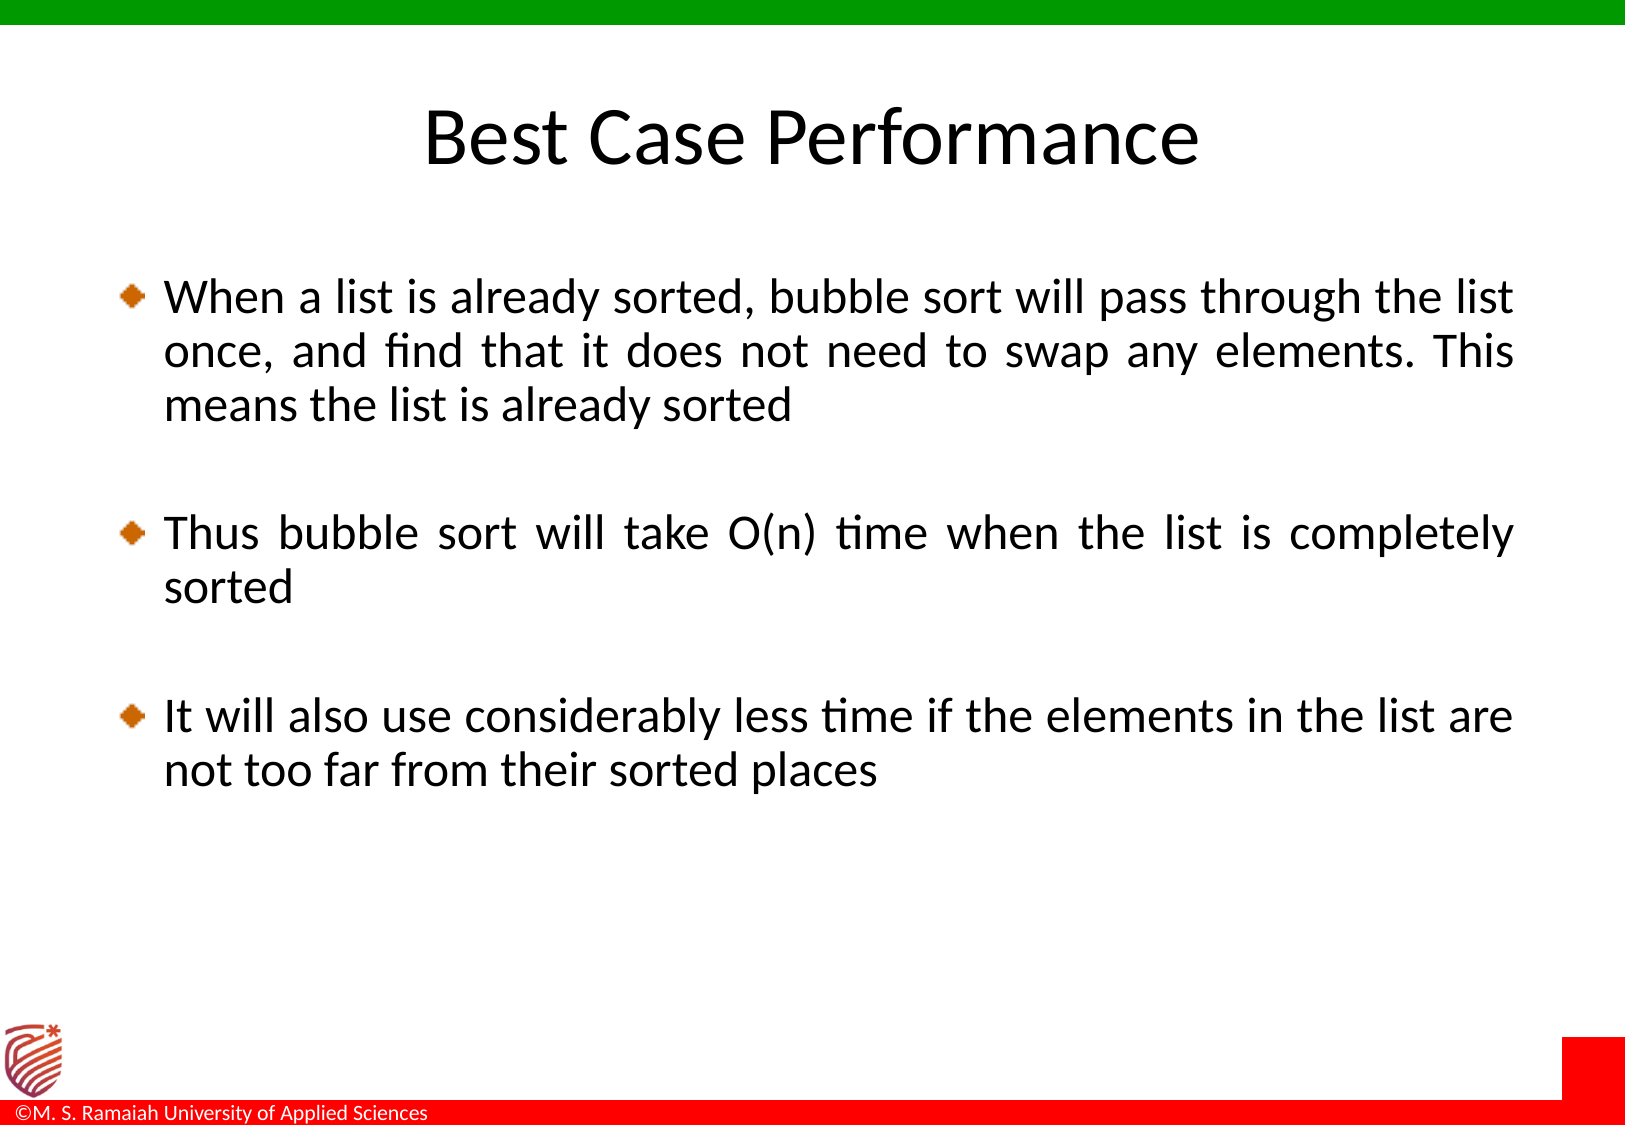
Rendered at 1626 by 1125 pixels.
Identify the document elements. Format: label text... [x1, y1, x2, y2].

picture [0, 1013, 69, 1100]
picture [109, 513, 145, 549]
picture [109, 696, 145, 732]
text_box When a list is already sorted, bubble sort will pass through the list once, and find that it does not need to swap any elements. This means the list is already sorted Thus bubble sort will take O(n) time when the list is completely sorted It will also use considerably less time if the elements in the list are not too far from their sorted places [94, 262, 1531, 913]
text_box Best Case Performance [121, 75, 1504, 188]
picture [109, 276, 145, 312]
